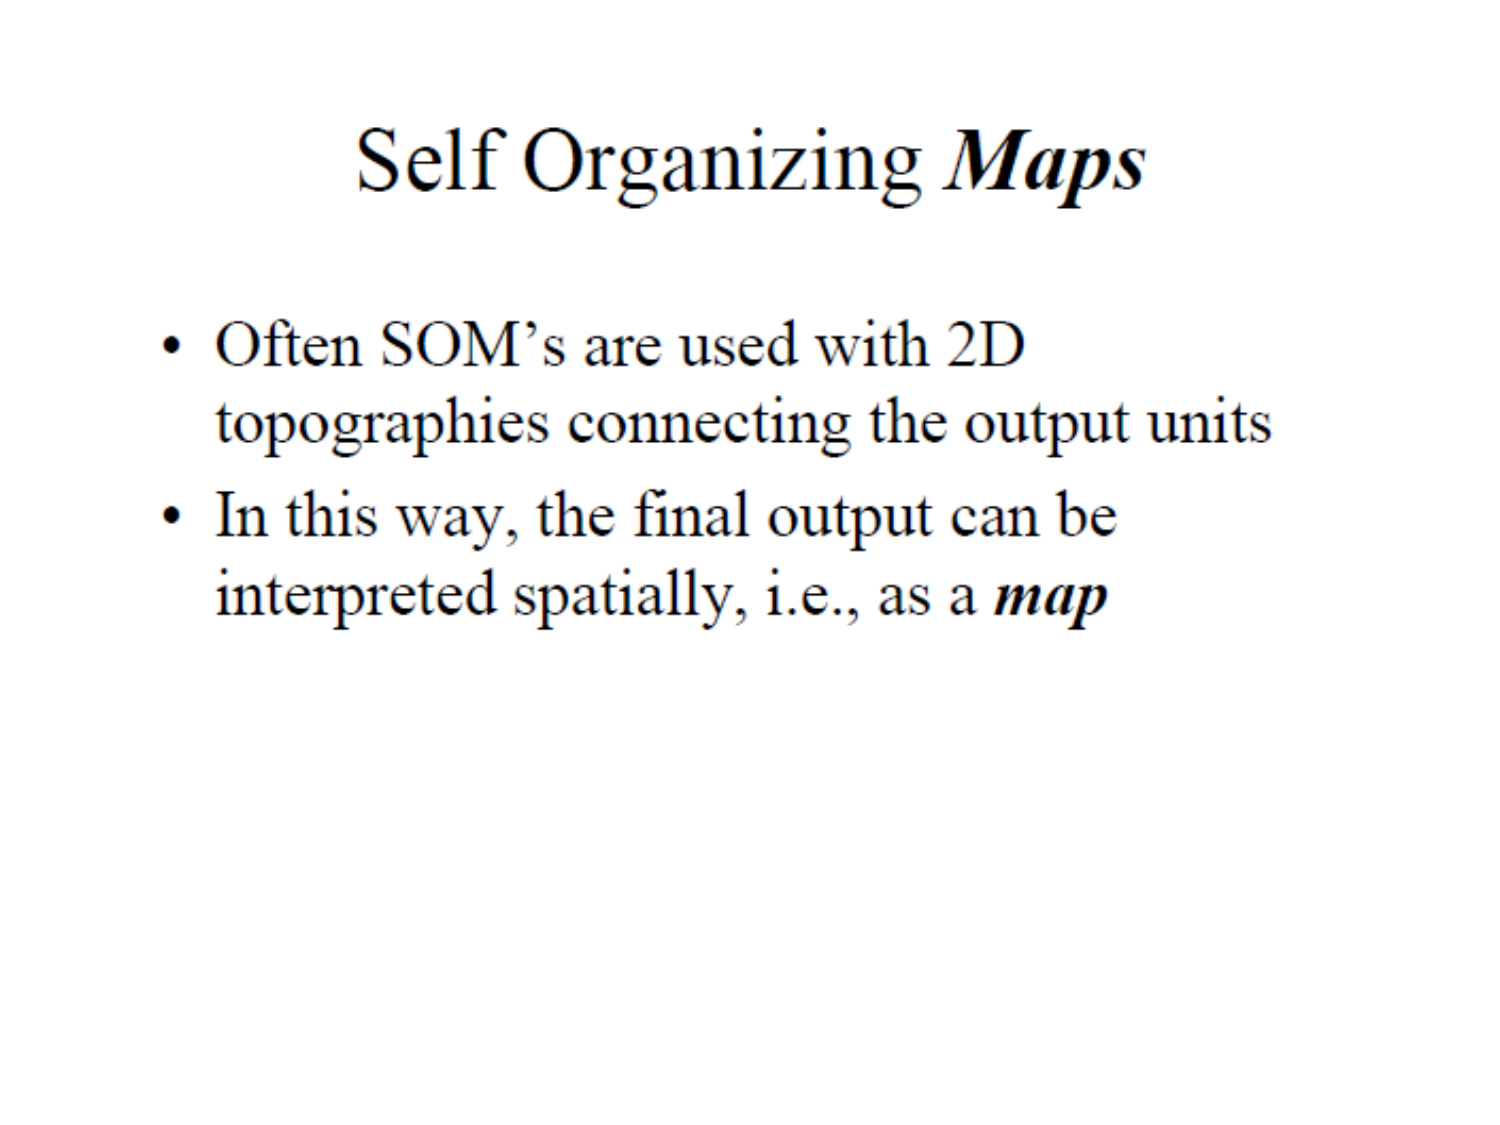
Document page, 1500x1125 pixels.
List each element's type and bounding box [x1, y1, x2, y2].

picture [37, 92, 1477, 688]
